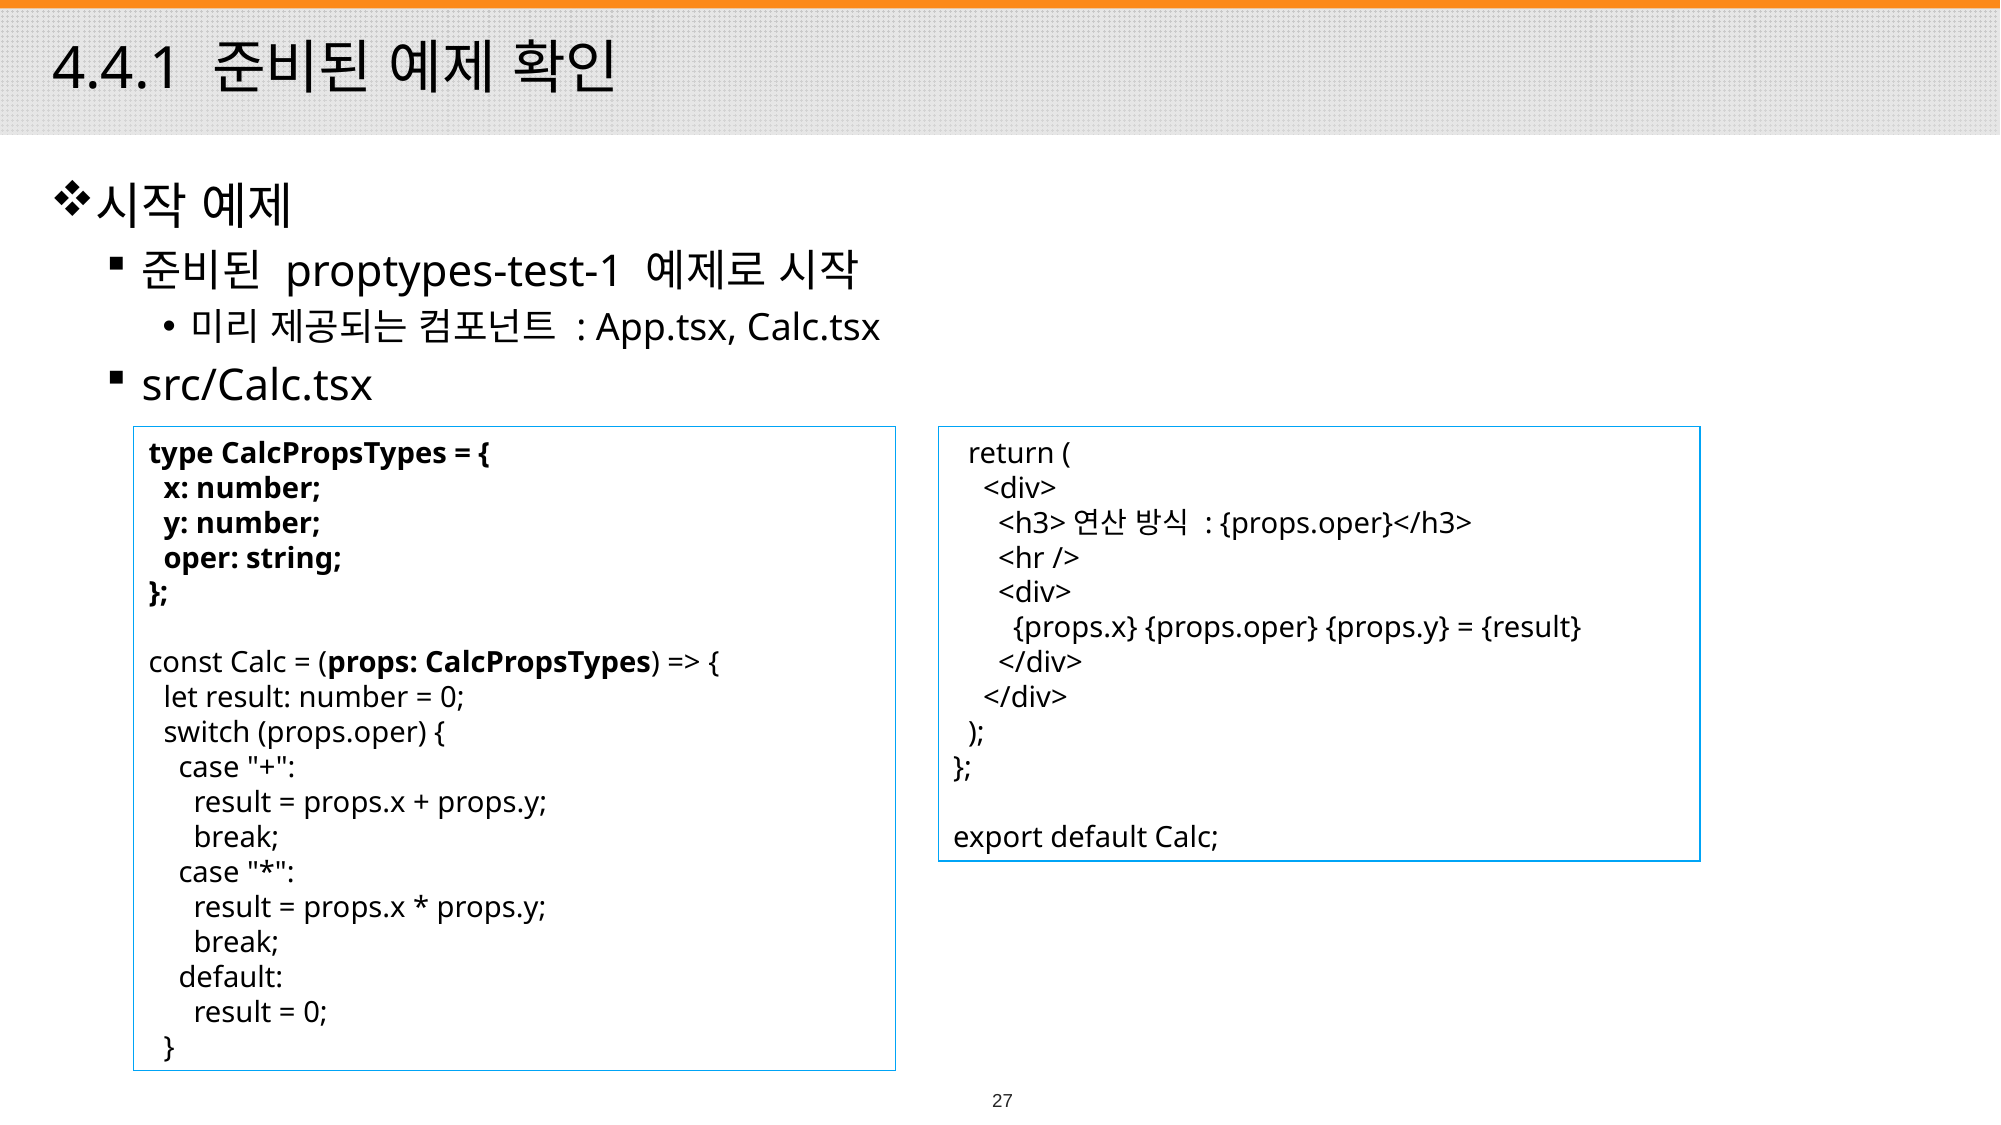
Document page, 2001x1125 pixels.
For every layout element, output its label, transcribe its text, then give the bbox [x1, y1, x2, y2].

list 시작 예제 준비된 proptypes-test-1 예제로 시작 미리 제공되는 컴포넌트 : App.tsx, Calc.tsx src/Calc.tsx [35, 166, 1963, 1065]
picture [0, 9, 2000, 135]
title 4.4.1 준비된 예제 확인 [37, 22, 1838, 120]
text_box return ( <div> <h3>연산 방식 : {props.oper}</h3> <hr /> <div> {props.x} {props.oper} {props.y} = {result} </div> </div> ); }; export default Calc; [938, 426, 1701, 861]
text_box type CalcPropsTypes = { x: number; y: number; oper: string; }; const Calc = (props: CalcPropsTypes) => { let result: number = 0; switch (props.oper) { case "+": result = props.x + props.y; break; case "*": result = props.x * props.y; break; default: result = 0; } [133, 426, 896, 1071]
